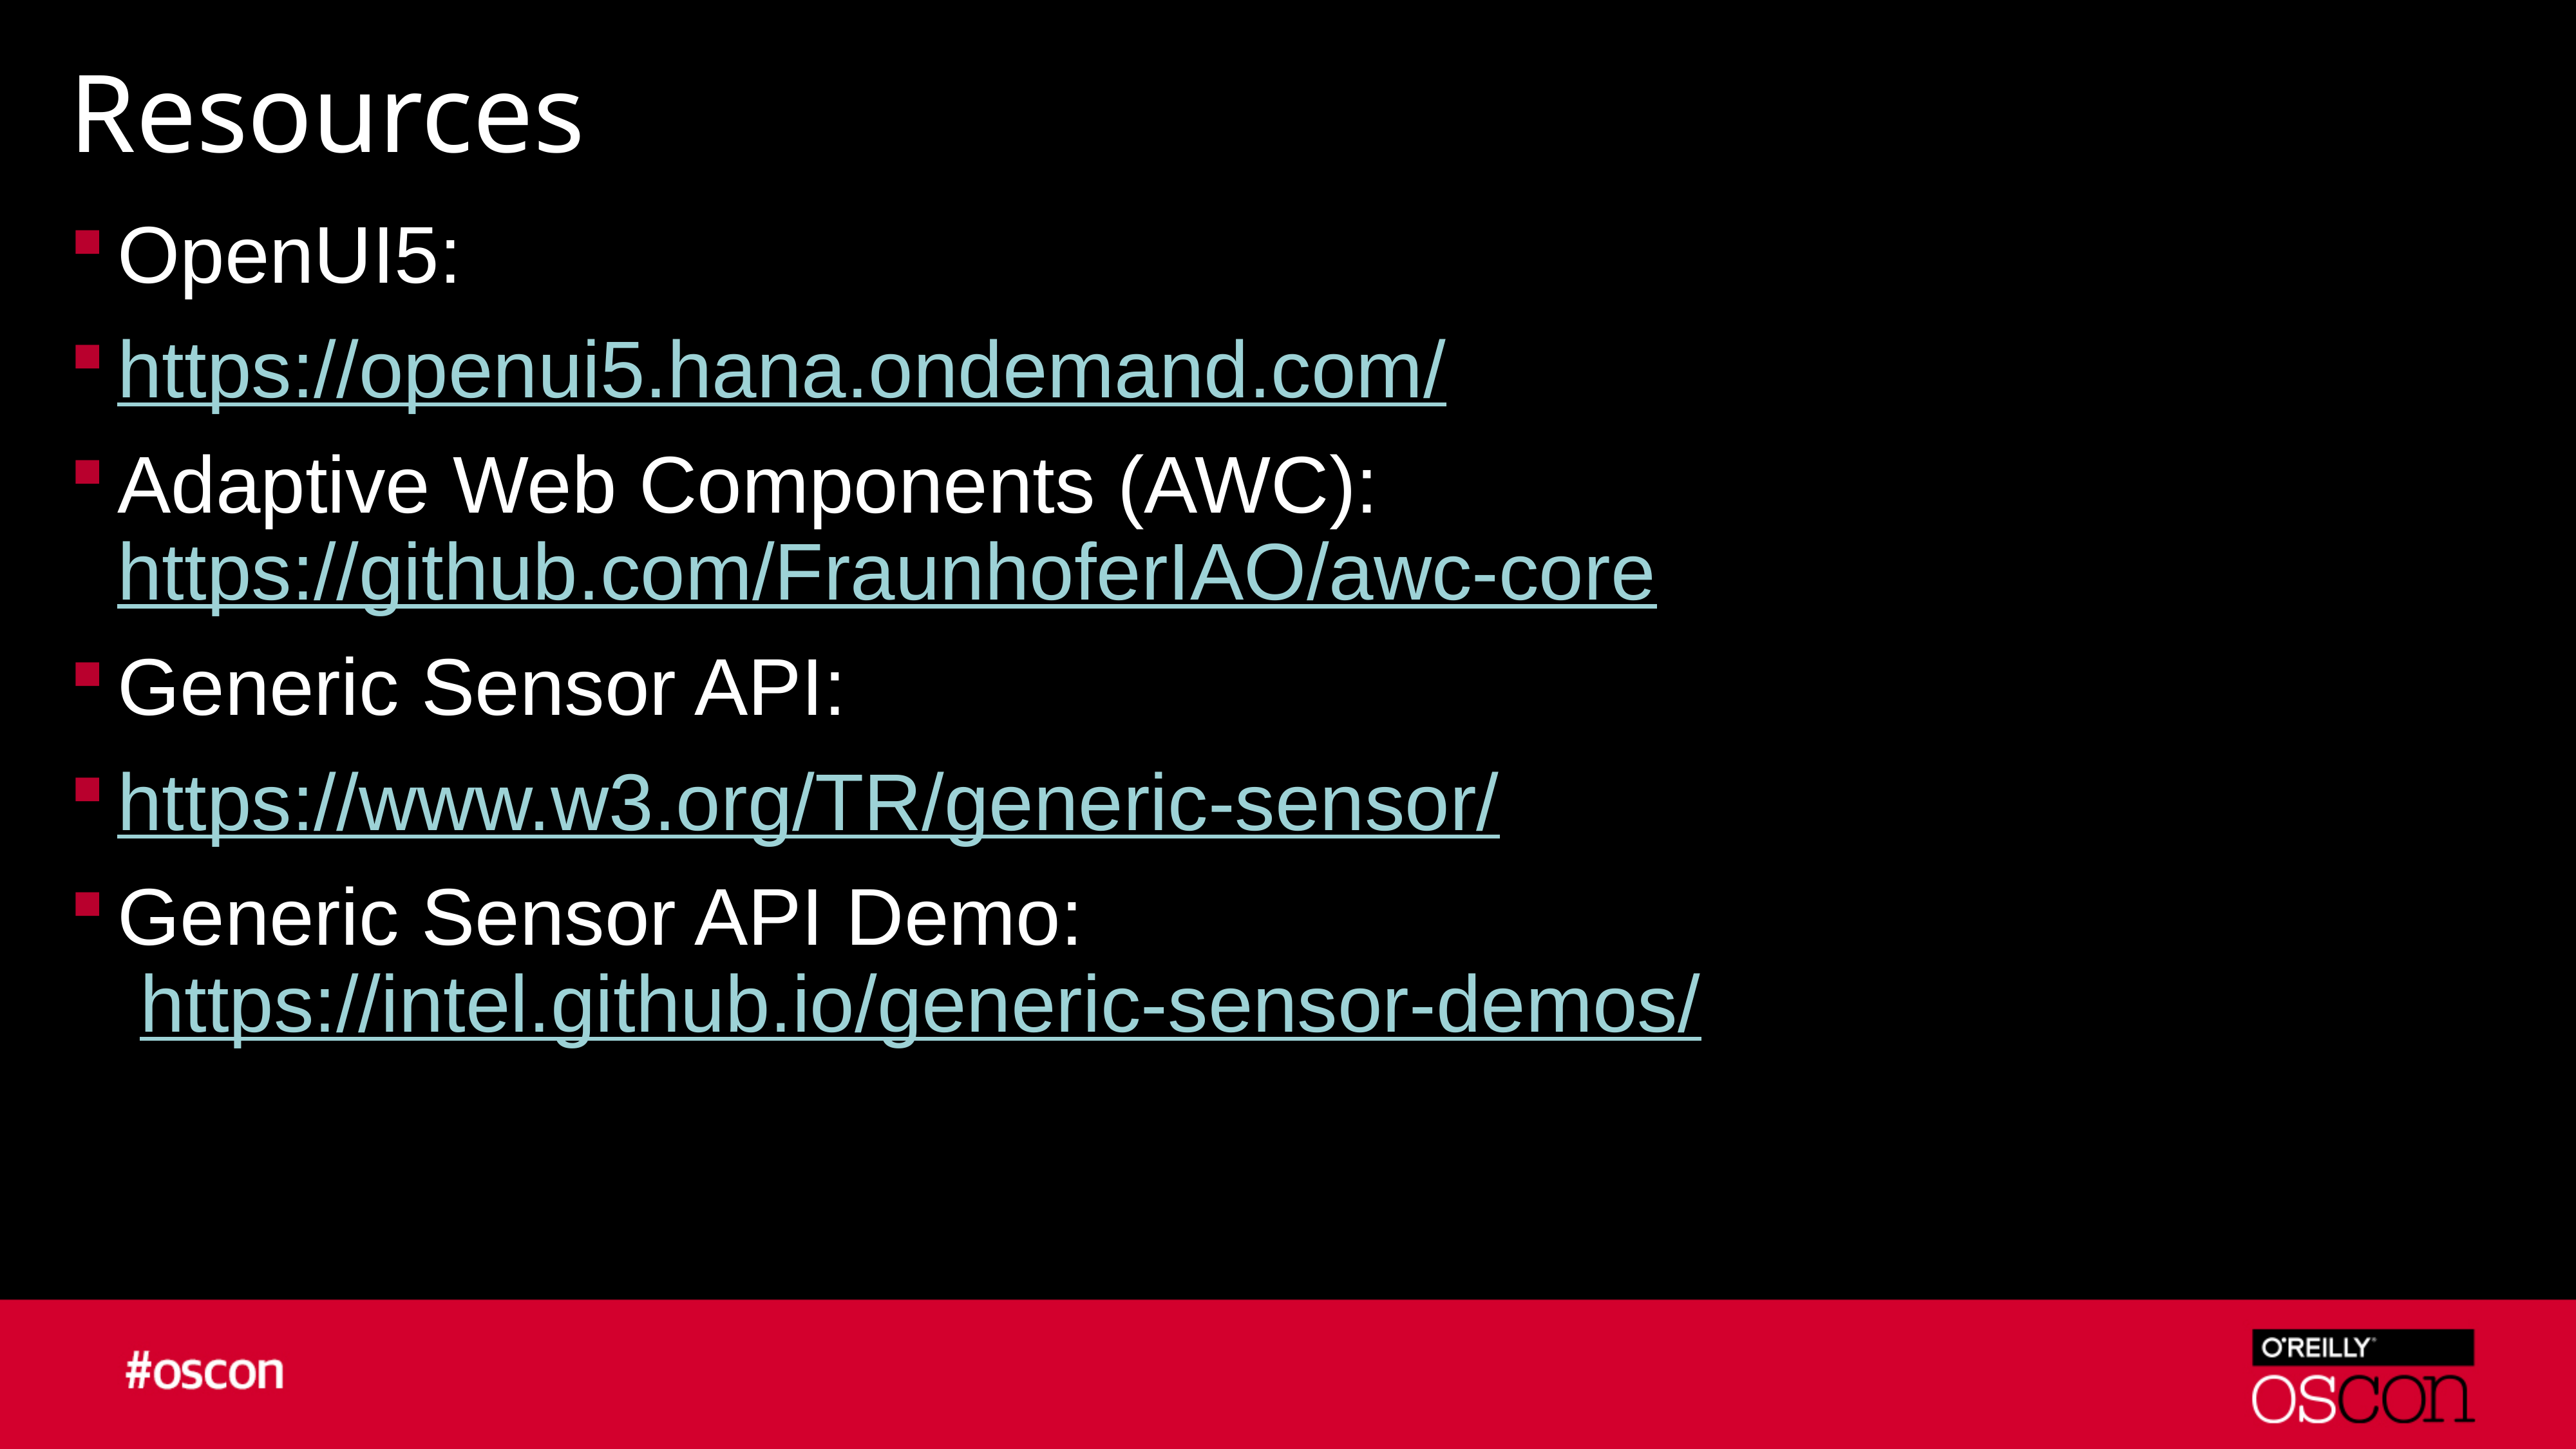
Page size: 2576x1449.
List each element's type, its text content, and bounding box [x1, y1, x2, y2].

list OpenUI5: https://openui5.hana.ondemand.com/ Adaptive Web Components (AWC): https://github.com/FraunhoferIAO/awc-core Generic Sensor API: https://www.w3.org/TR/generic-sensor/ Generic Sensor API Demo: https://intel.github.io/generic-sensor-demos/ [65, 209, 2510, 1449]
title Resources [65, 9, 2510, 209]
picture [0, 0, 2576, 1449]
